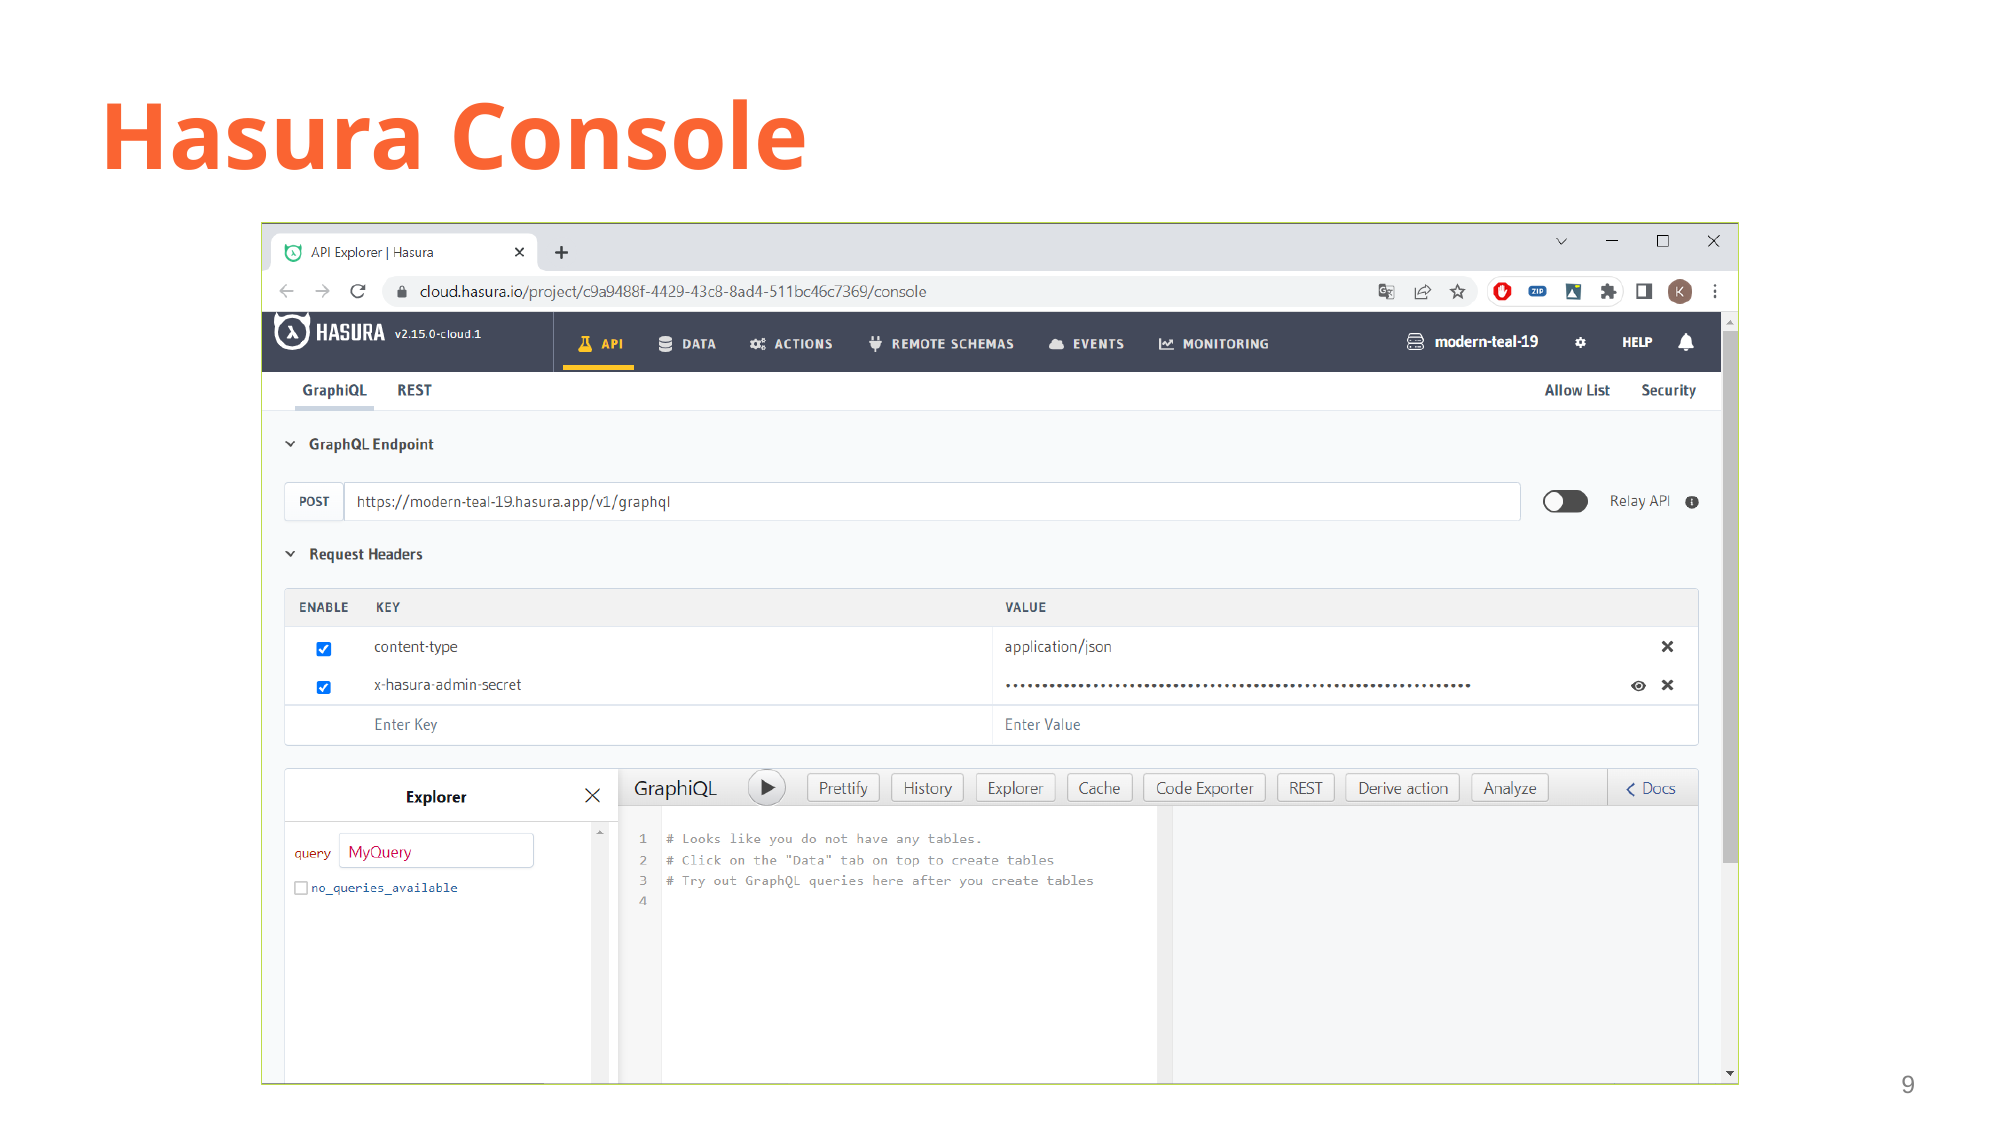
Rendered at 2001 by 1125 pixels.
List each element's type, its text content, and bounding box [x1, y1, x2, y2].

picture [261, 223, 1739, 1084]
slide_number 9 [1815, 1061, 1916, 1107]
title Hasura Console [84, 49, 1916, 233]
